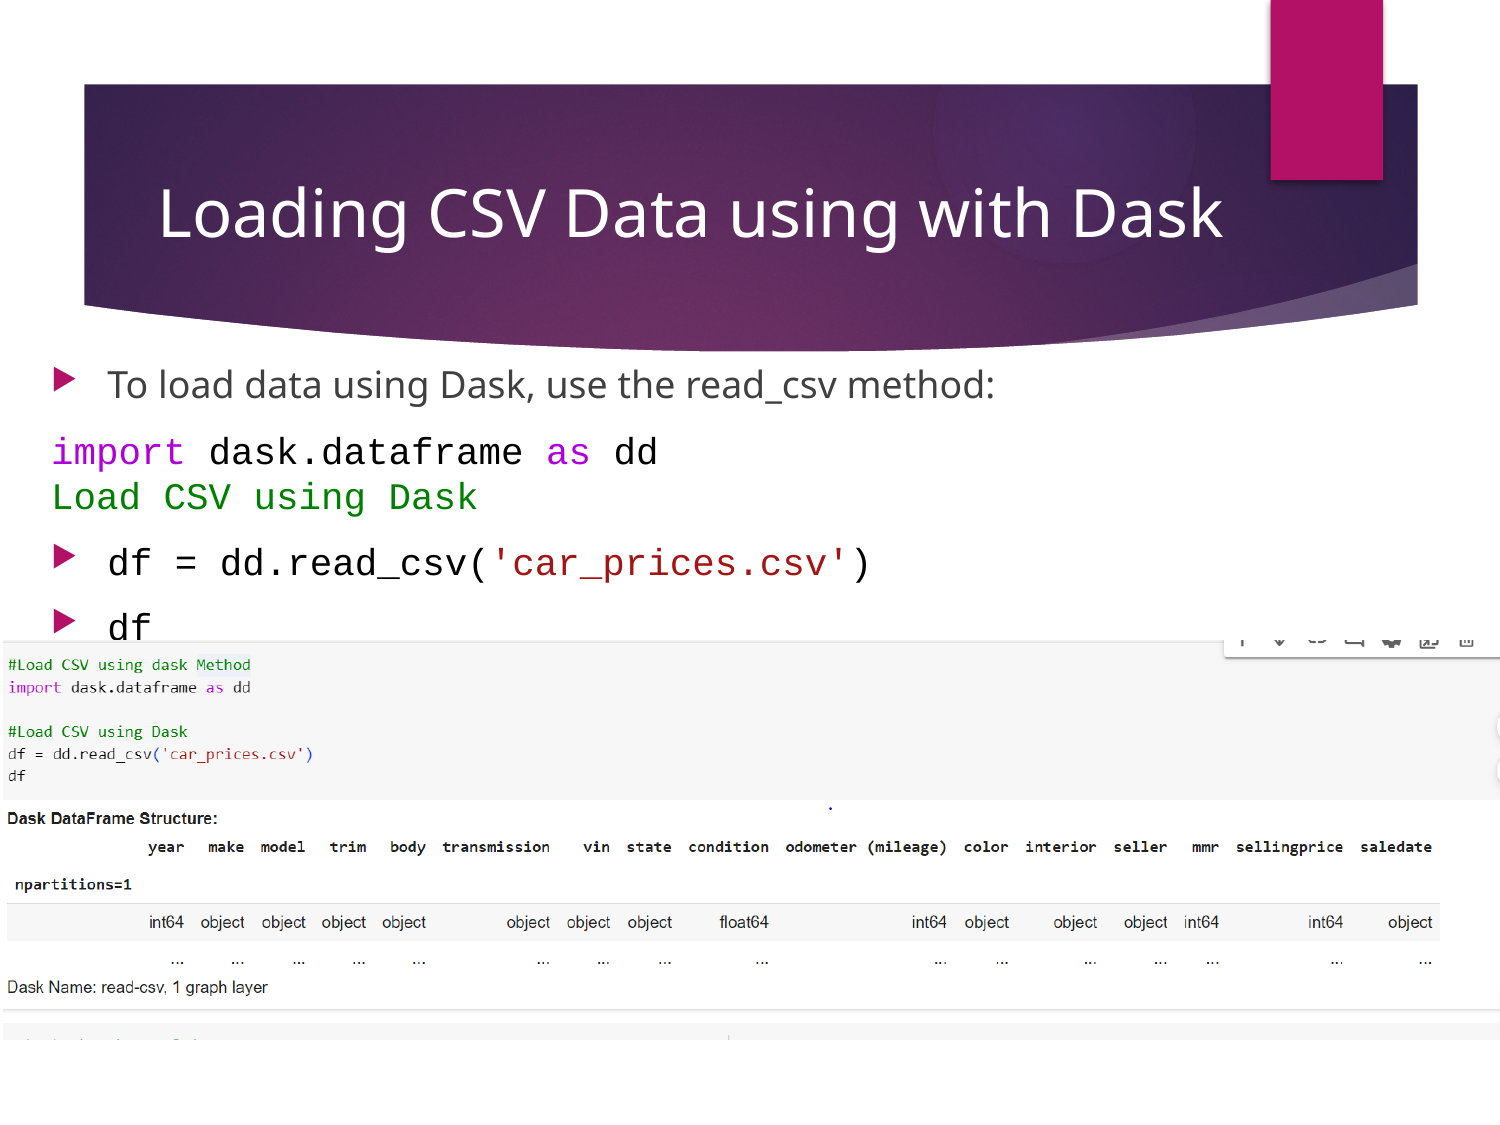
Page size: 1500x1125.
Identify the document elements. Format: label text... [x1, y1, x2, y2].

list To load data using Dask, use the read_csv method: import dask.dataframe as dd Load CSV using Dask df = dd.read_csv('car_prices.csv') df [36, 353, 1500, 638]
picture [3, 640, 1500, 1040]
title Loading CSV Data using with Dask [142, 152, 1377, 269]
